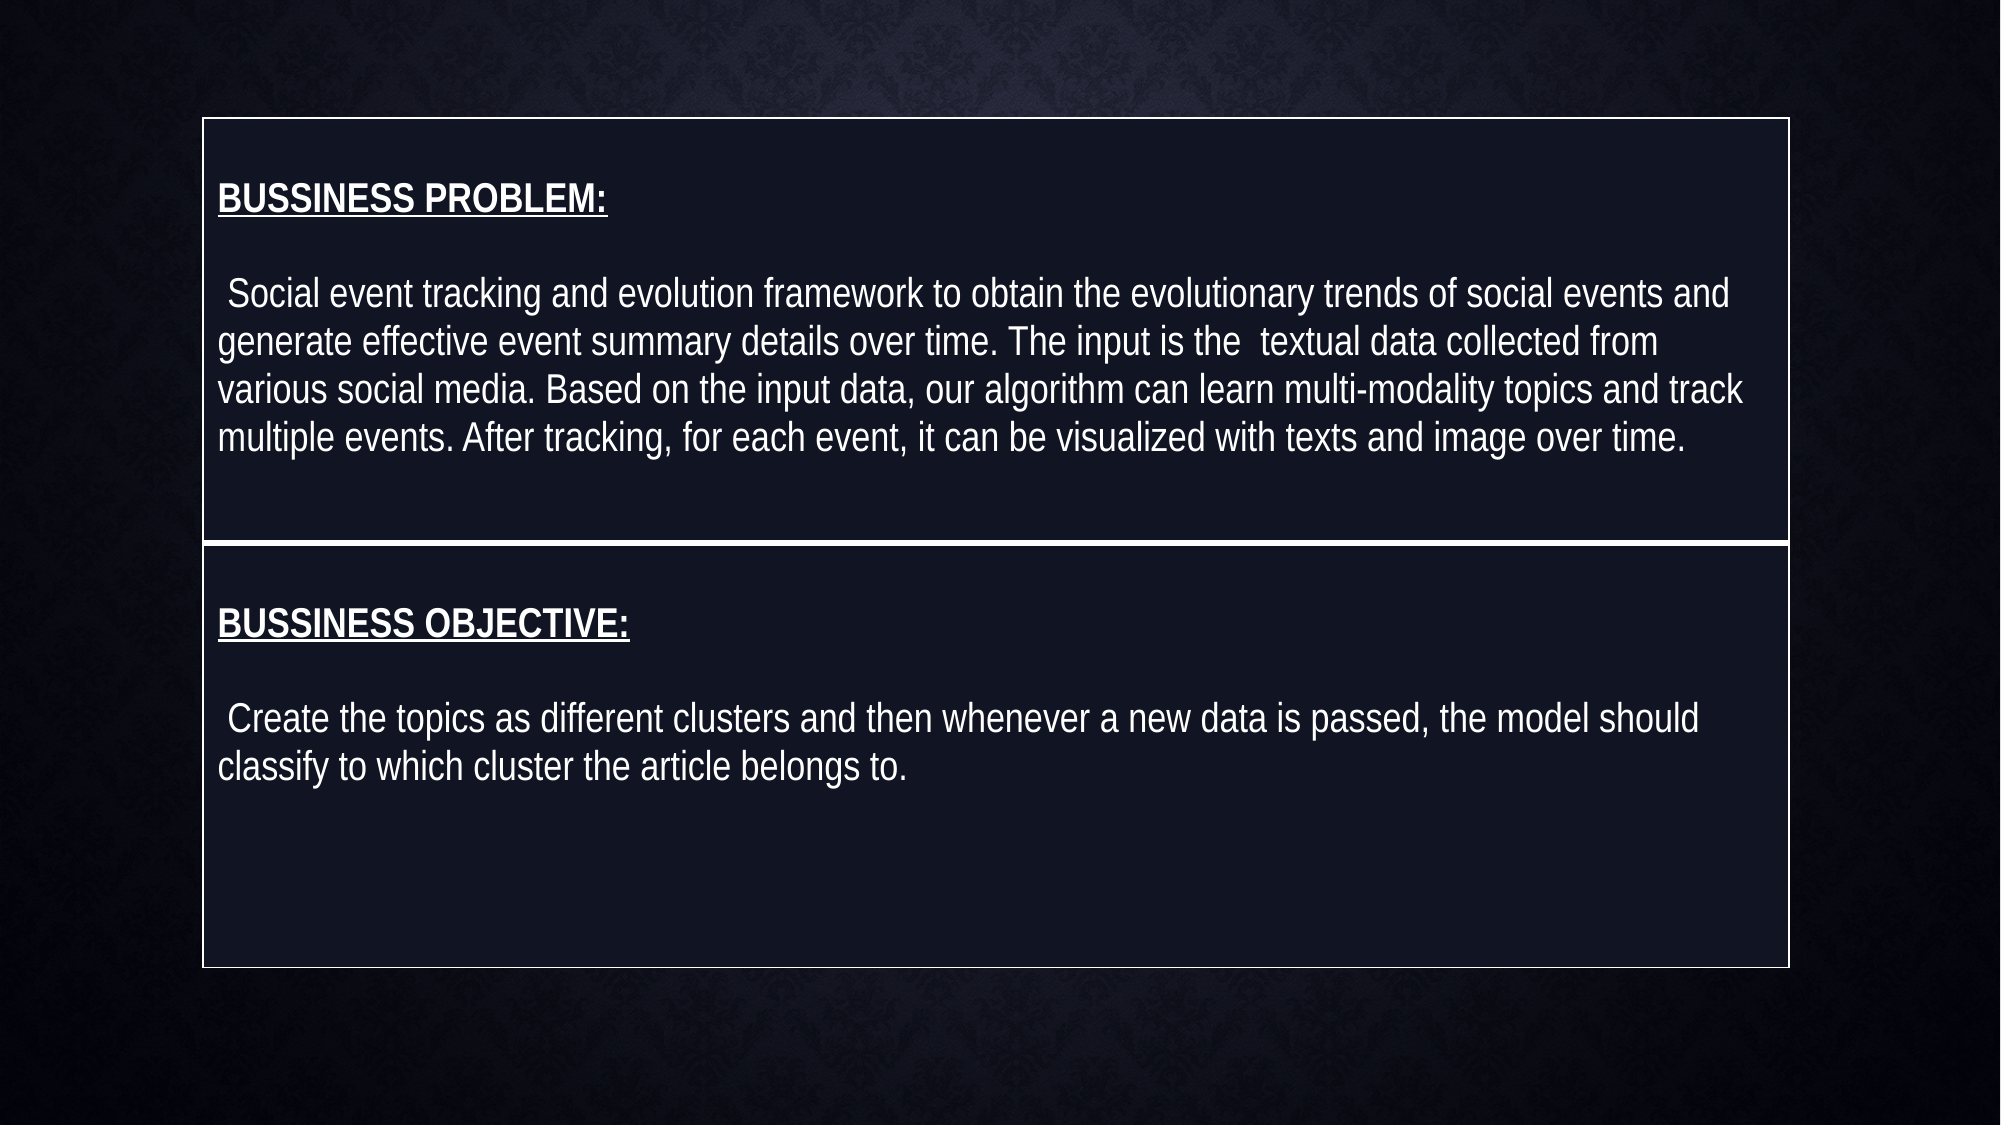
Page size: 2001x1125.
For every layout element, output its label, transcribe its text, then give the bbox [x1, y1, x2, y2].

table_cell BUSSINESS OBJECTIVE: Create the topics as different clusters and then whenever a new data is passed, the model should classify to which cluster the article belongs to. [204, 546, 1788, 967]
table_header BUSSINESS PROBLEM: Social event tracking and evolution framework to obtain the evolutionary trends of social events and generate effective event summary details over time. The input is the textual data collected from various social media. Based on the input data, our algorithm can learn multi-modality topics and track multiple events. After tracking, for each event, it can be visualized with texts and image over time. [204, 119, 1788, 540]
